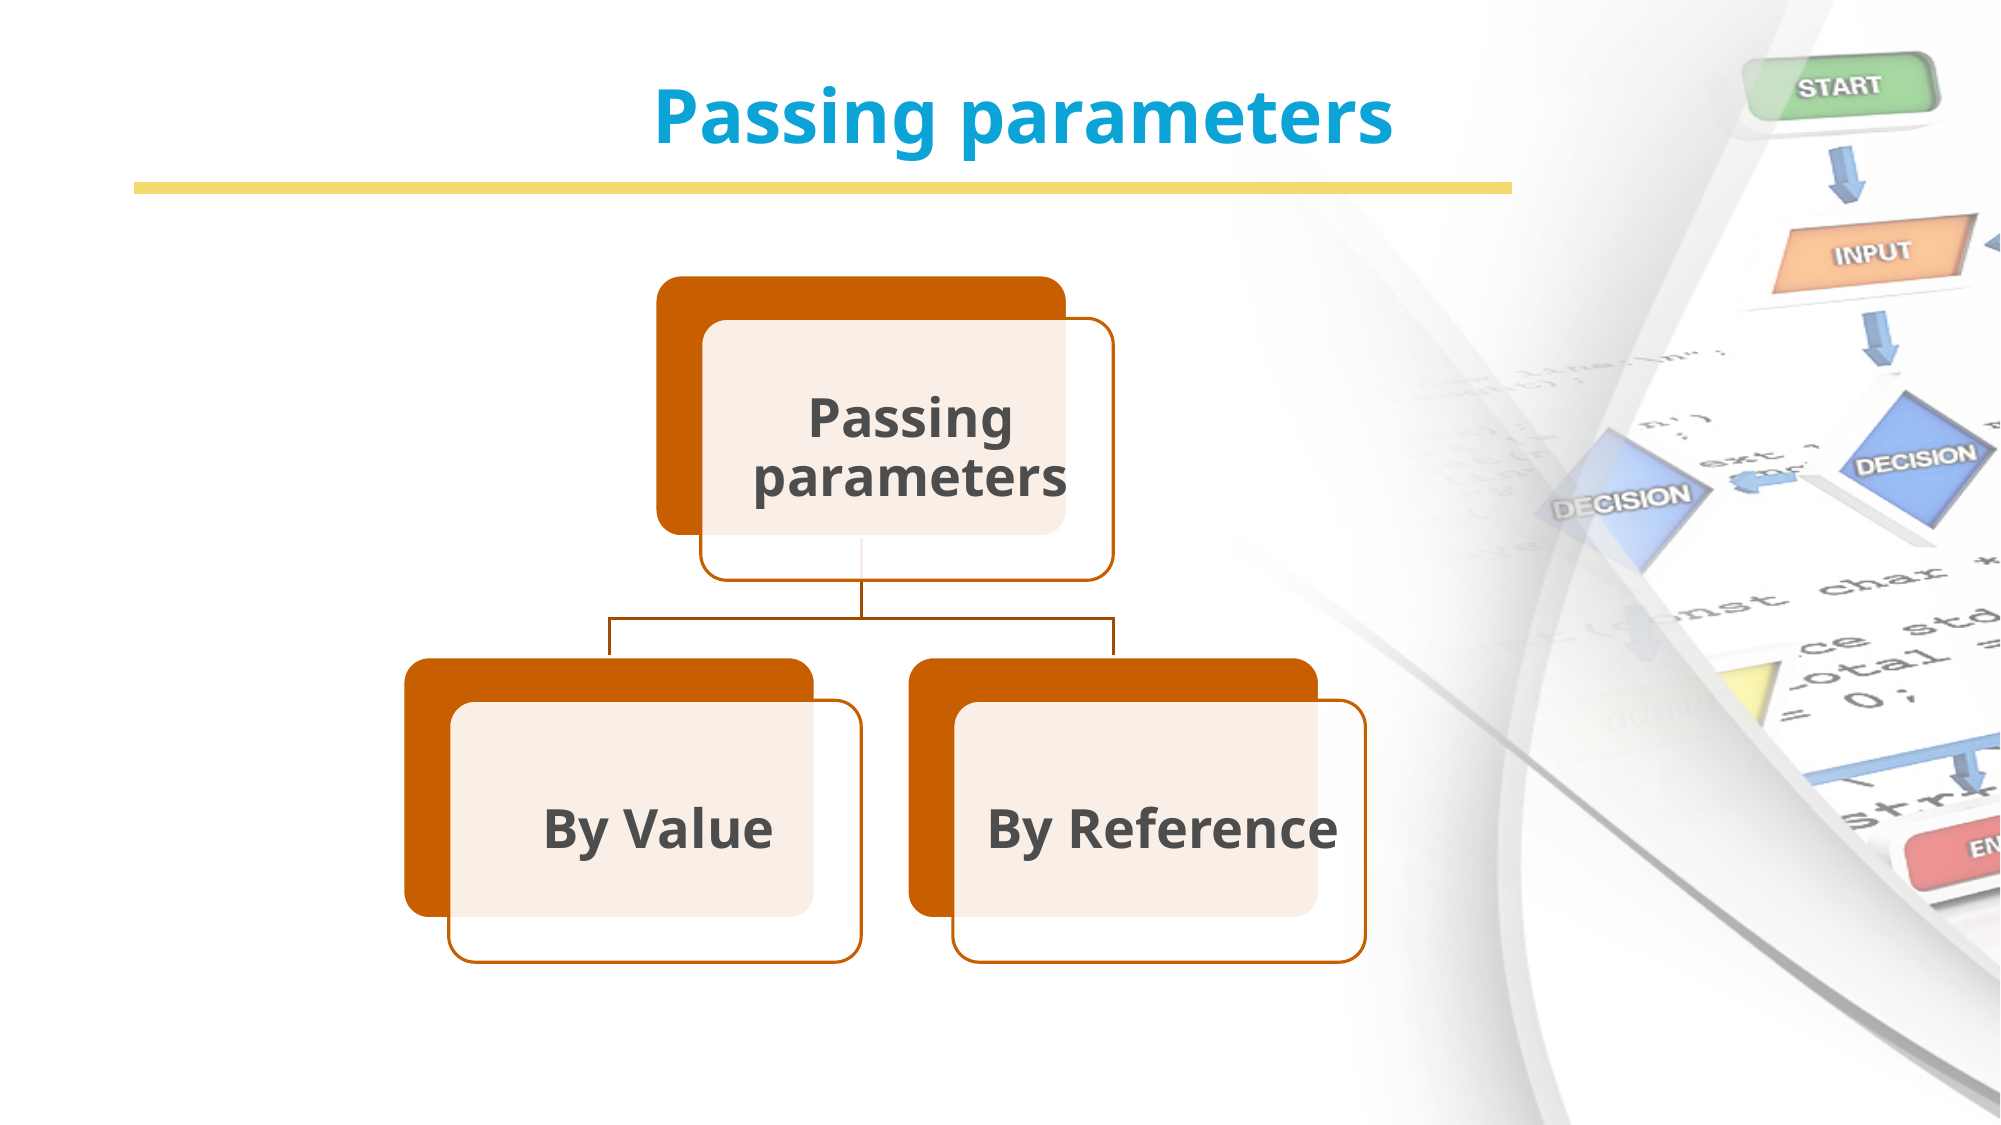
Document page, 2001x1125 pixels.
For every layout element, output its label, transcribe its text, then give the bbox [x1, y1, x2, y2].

title Passing parameters [133, 42, 1914, 186]
picture [0, 0, 2001, 1125]
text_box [216, 273, 1552, 964]
